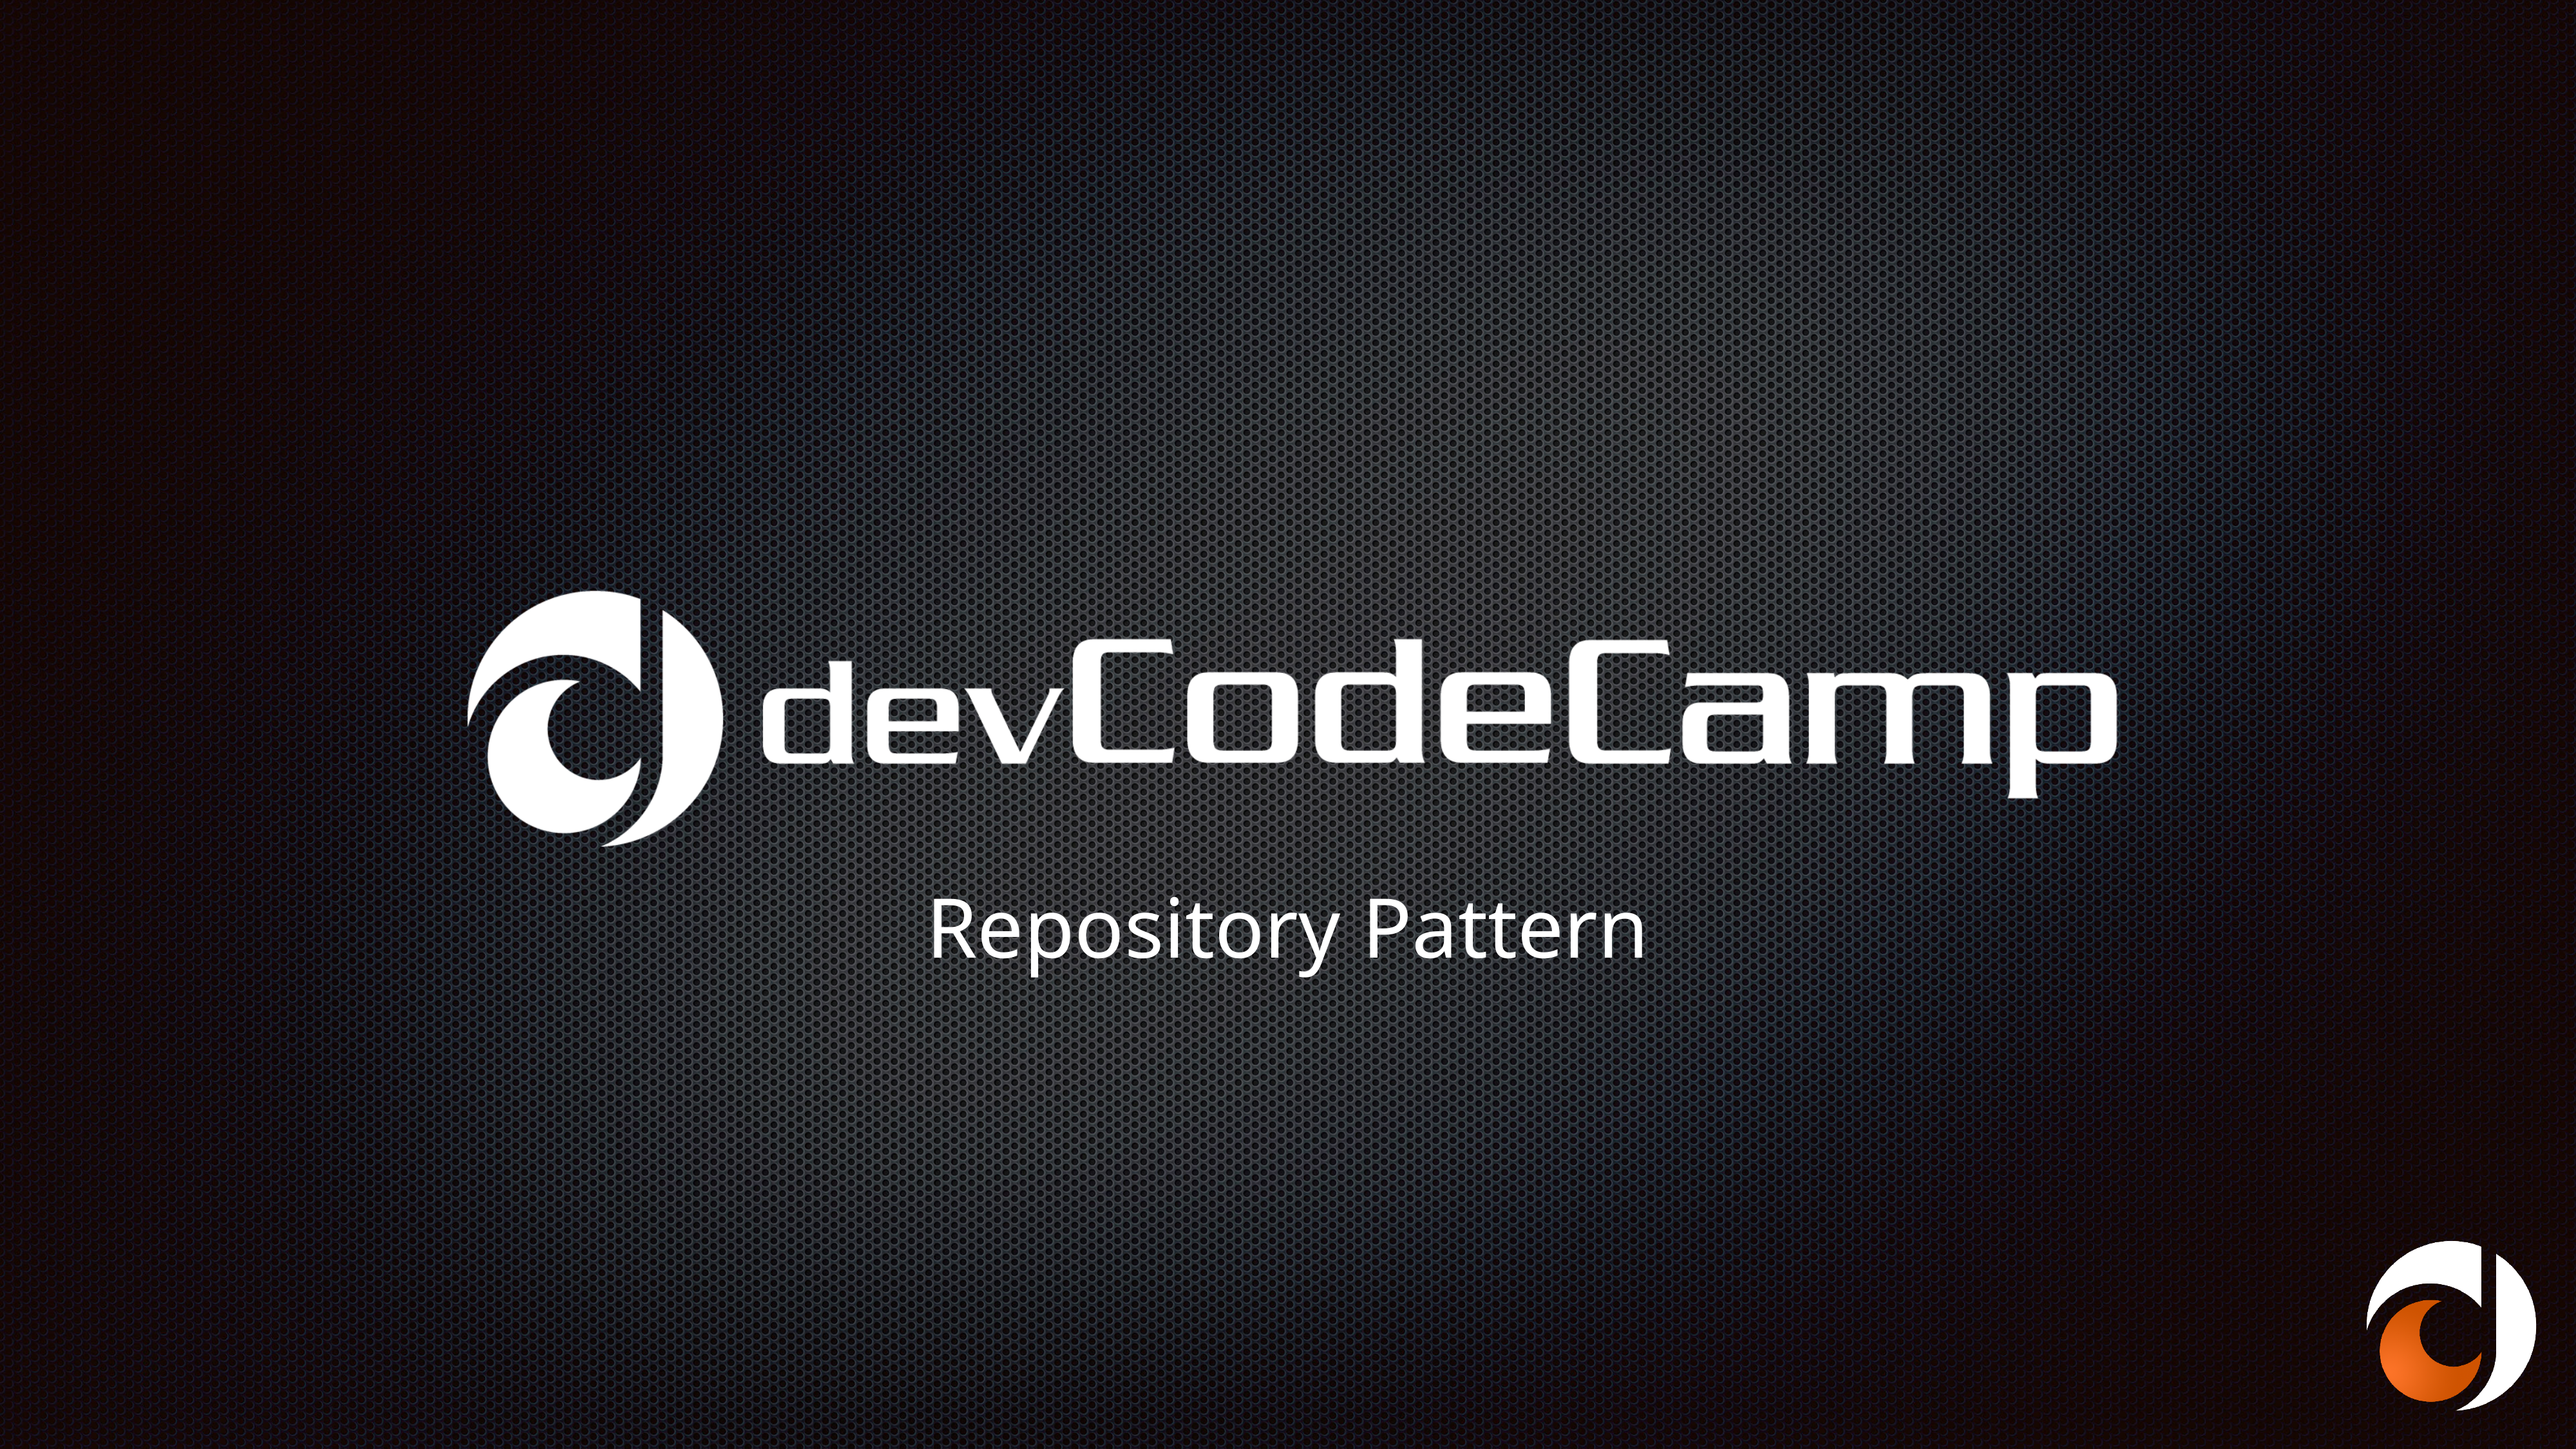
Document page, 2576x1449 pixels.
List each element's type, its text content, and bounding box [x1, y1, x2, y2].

picture [0, 0, 2576, 1449]
title Repository Pattern [696, 882, 1880, 980]
